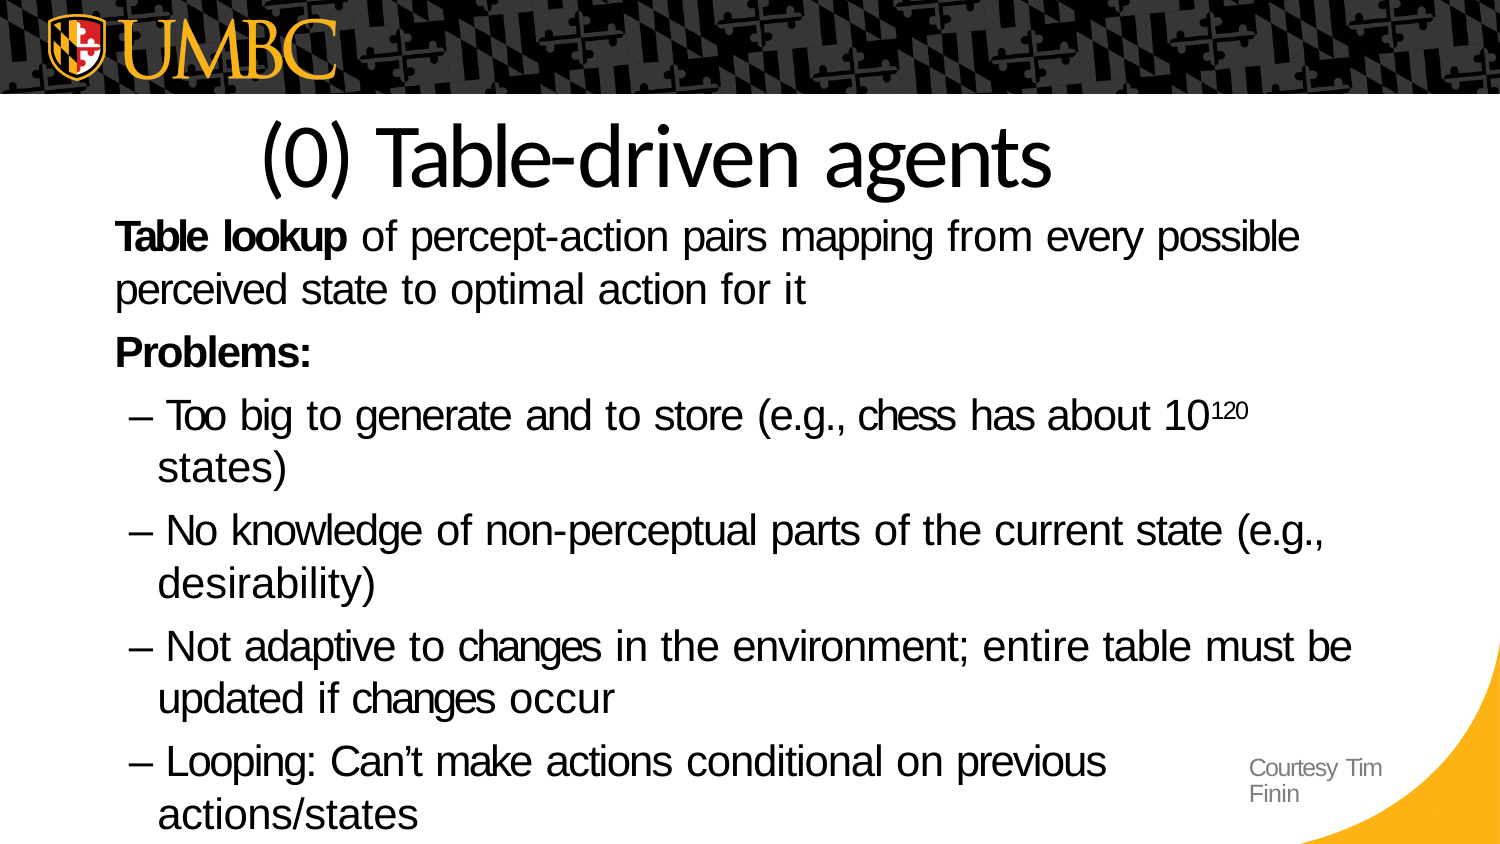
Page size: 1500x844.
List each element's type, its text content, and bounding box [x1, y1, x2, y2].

picture [1299, 639, 1500, 844]
text_box Table lookup of percept-action pairs mapping from every possible perceived state to optimal action for it Problems: – Too big to generate and to store (e.g., chess has about 10120 states) – No knowledge of non-perceptual parts of the current state (e.g., desirability) – Not adaptive to changes in the environment; entire table must be updated if changes occur – Looping: Can’t make actions conditional on previous actions/states [111, 206, 1439, 839]
picture [0, 0, 1500, 94]
title (0) Table-driven agents [139, 78, 1172, 206]
